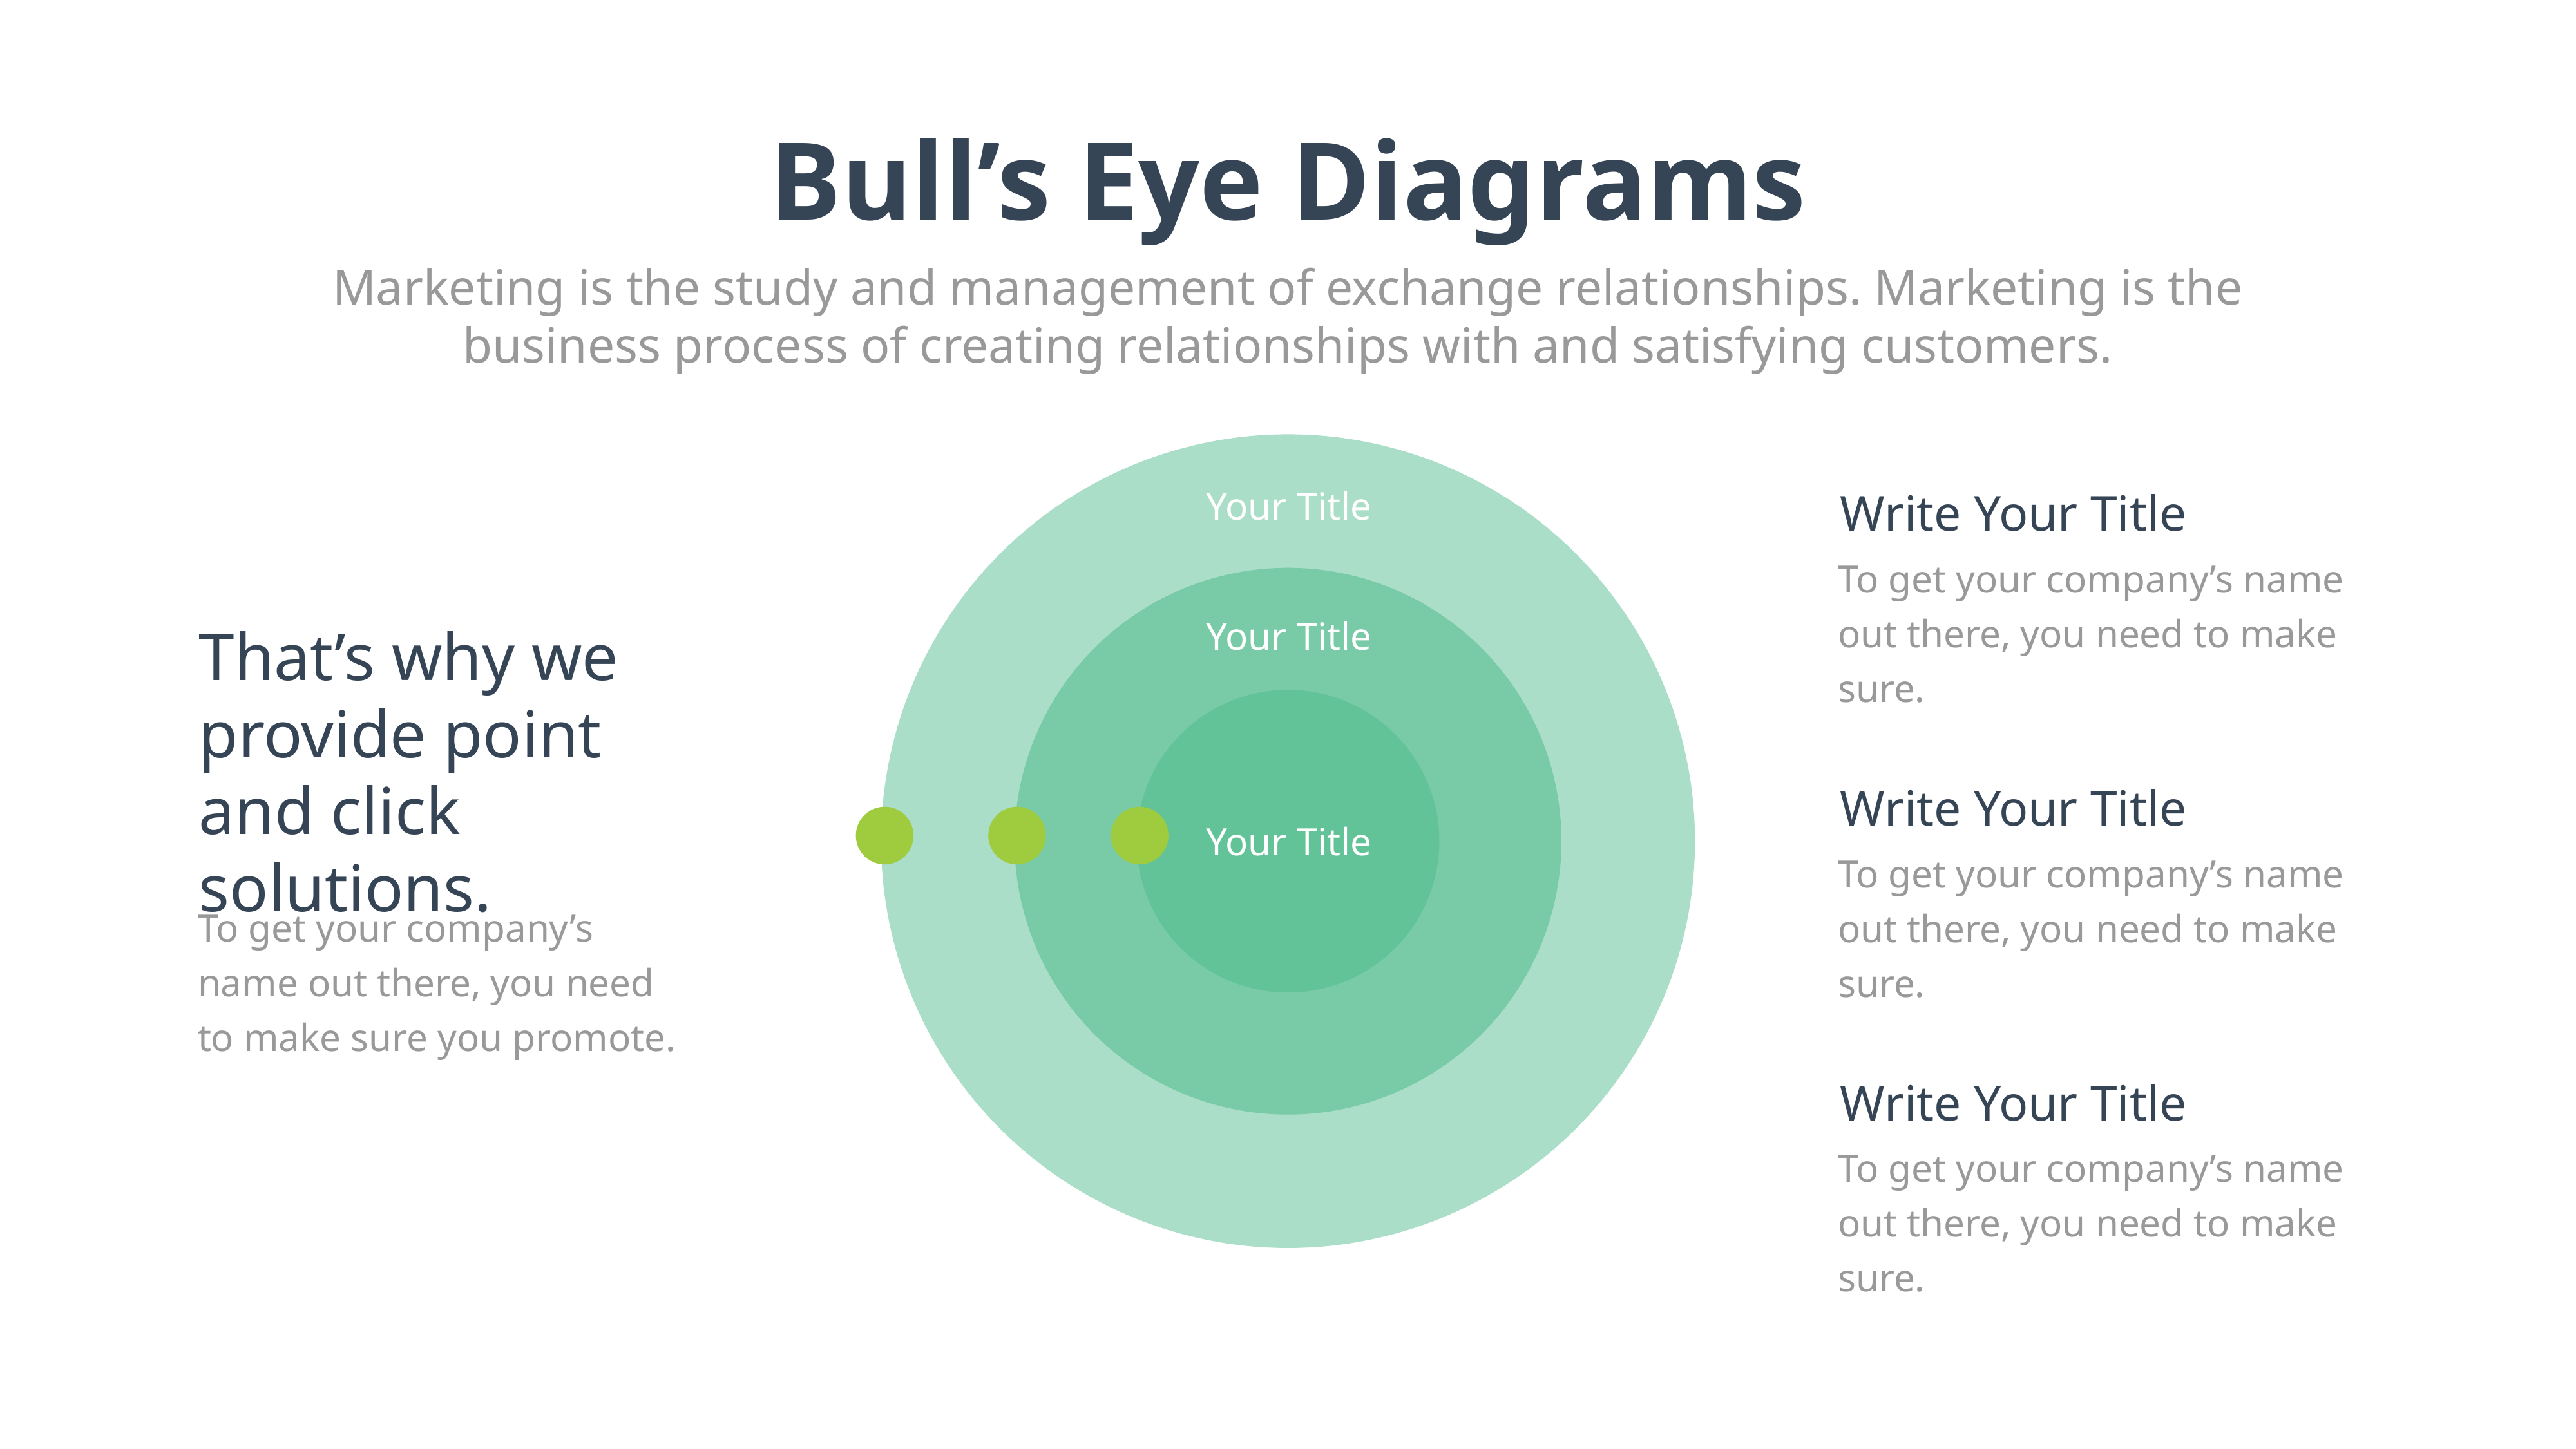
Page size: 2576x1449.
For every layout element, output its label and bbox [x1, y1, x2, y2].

text_box [281, 108, 2295, 379]
text_box [1828, 773, 2405, 951]
text_box [188, 611, 726, 1061]
text_box [855, 806, 881, 865]
text_box [1828, 478, 2405, 656]
text_box [1828, 1067, 2405, 1245]
text_box [881, 434, 1695, 1248]
